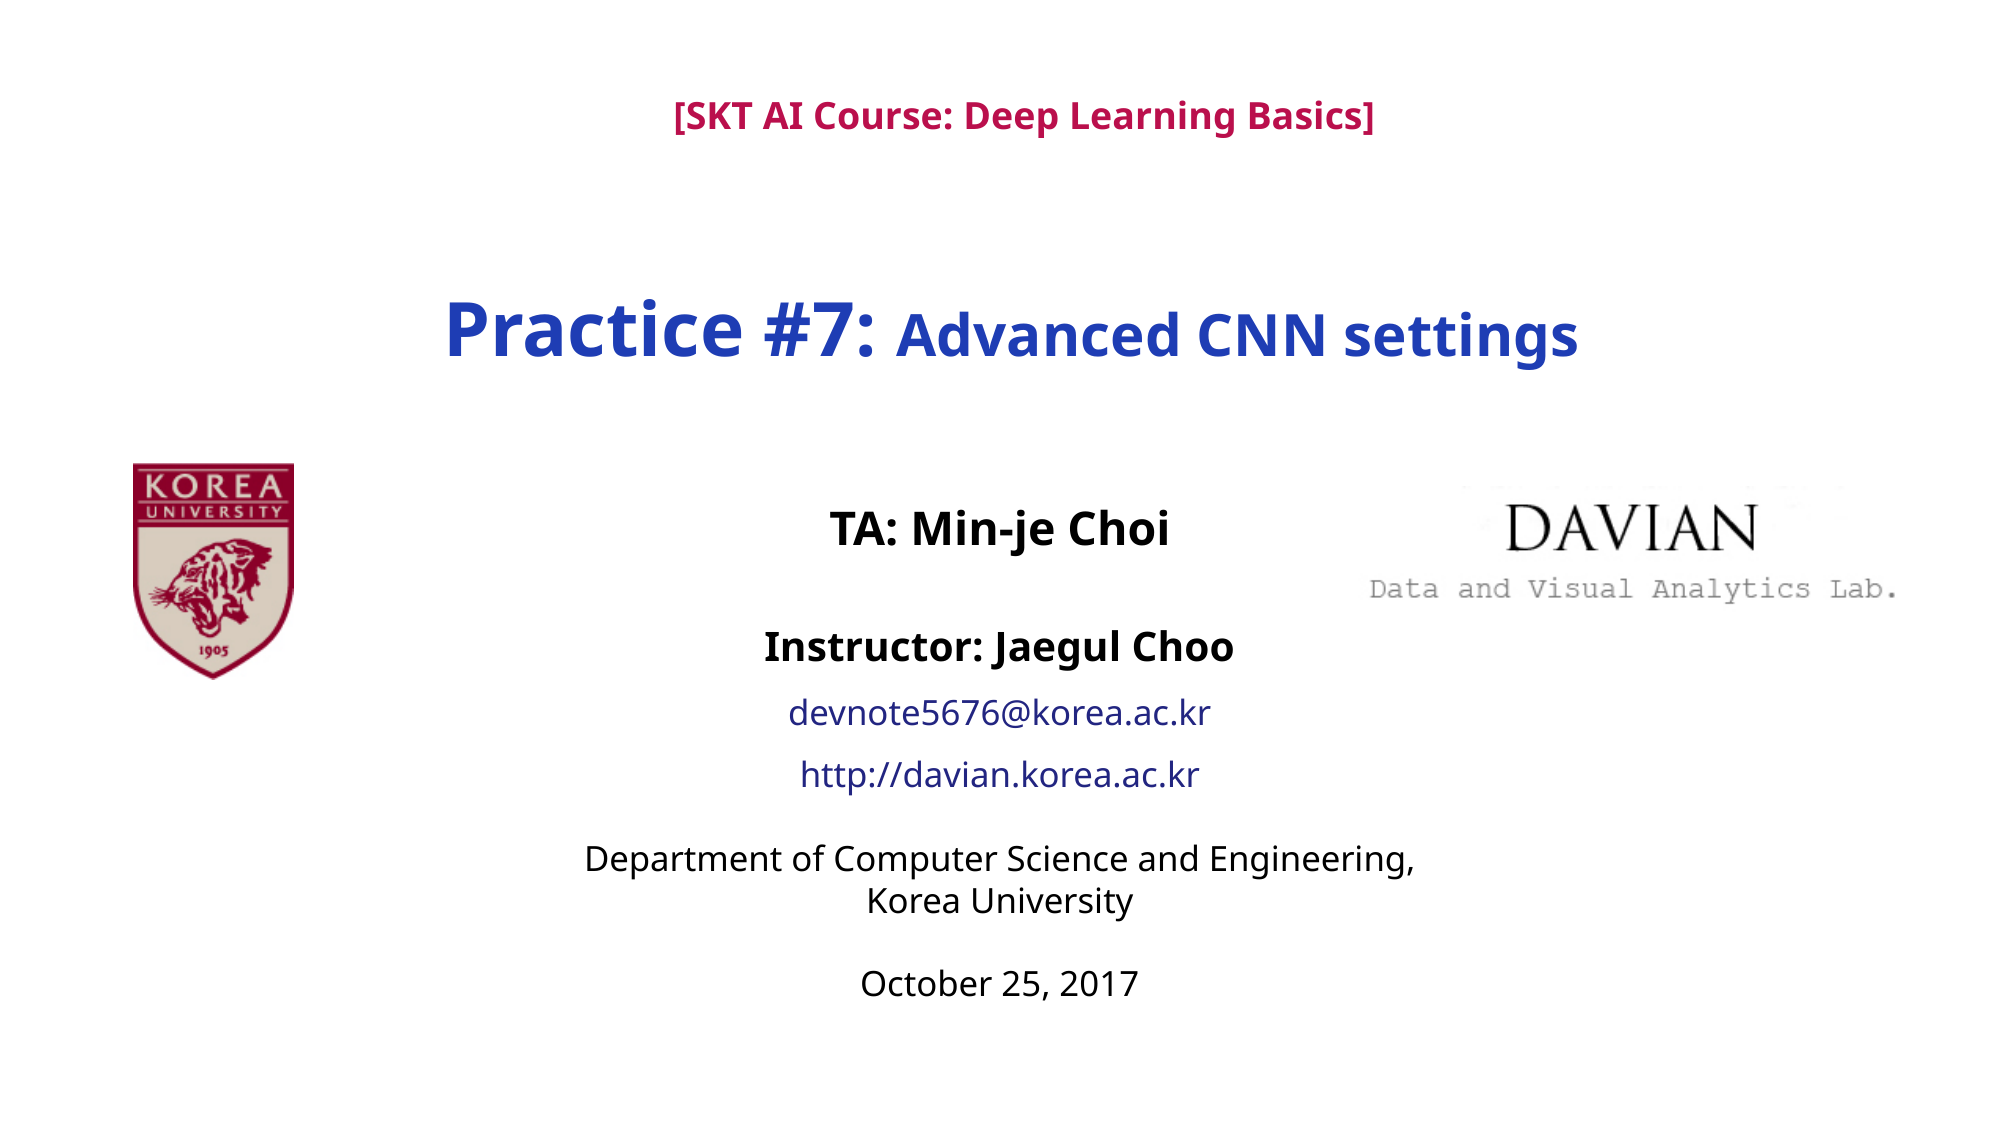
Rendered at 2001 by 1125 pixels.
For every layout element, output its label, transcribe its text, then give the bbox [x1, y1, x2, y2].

title Practice #7: Advanced CNN settings [210, 181, 1812, 428]
text_box [SKT AI Course: Deep Learning Basics] [658, 85, 1391, 145]
picture [133, 463, 294, 680]
subtitle TA: Min-je Choi Instructor: Jaegul Choo devnote5676@korea.ac.kr http://davian.korea.ac.kr Department of Computer Science and Engineering, Korea University October 25, 2017 [565, 463, 1435, 1030]
picture [1284, 486, 1981, 612]
